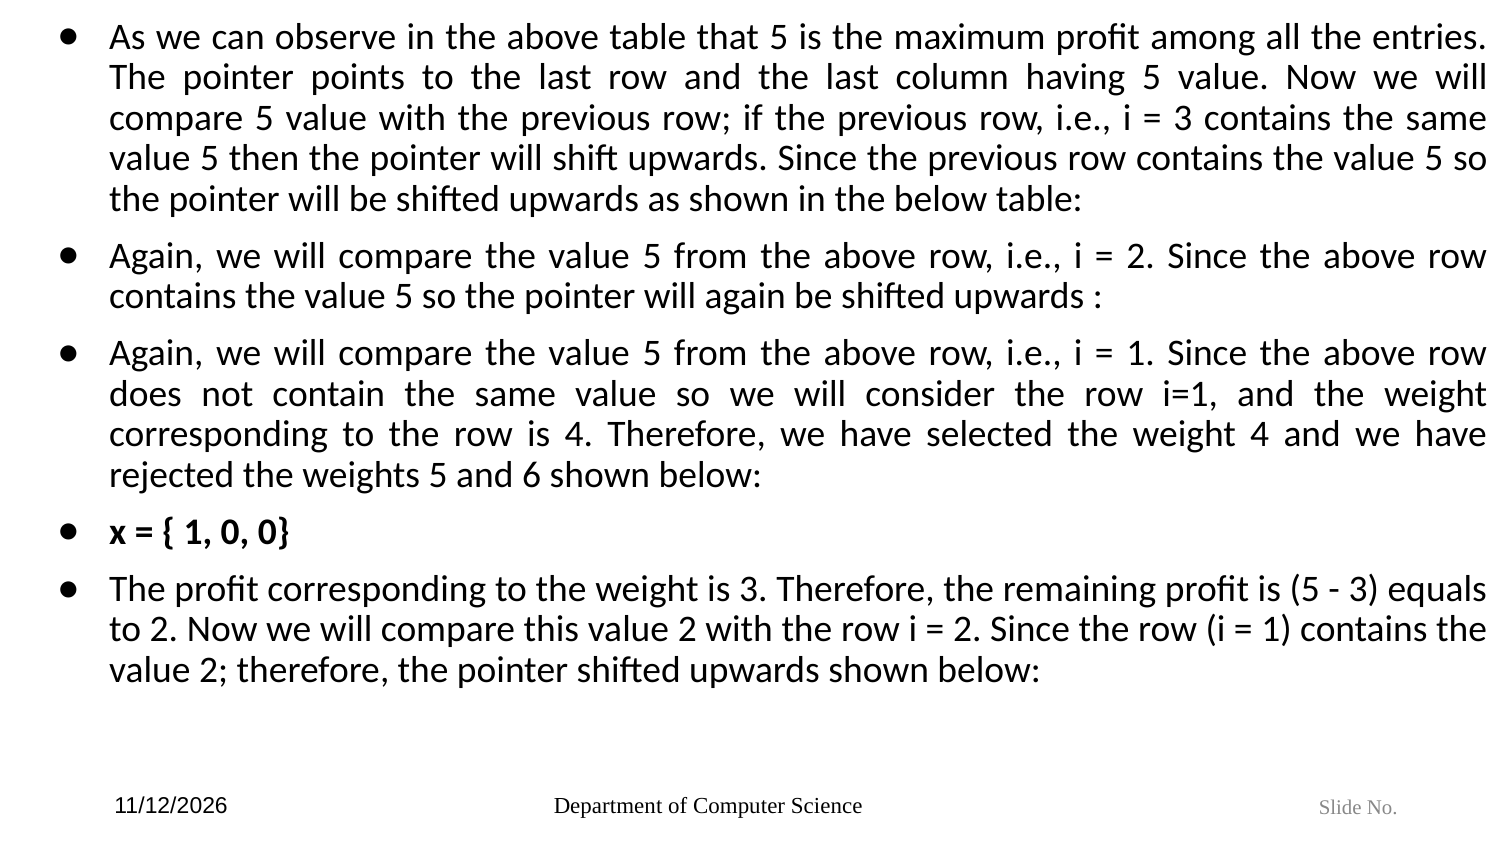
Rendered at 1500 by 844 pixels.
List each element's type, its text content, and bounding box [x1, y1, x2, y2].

text_box Slide No. [1307, 782, 1477, 827]
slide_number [103, 782, 441, 827]
footer Department of Computer Science [455, 782, 962, 827]
list As we can observe in the above table that 5 is the maximum profit among all the entries. The pointer points to the last row and the last column having 5 value. Now we will compare 5 value with the previous row; if the previous row, i.e., i = 3 contains the same value 5 then the pointer will shift upwards. Since the previous row contains the value 5 so the pointer will be shifted upwards as shown in the below table: Again, we will compare the value 5 from the above row, i.e., i = 2. Since the above row contains the value 5 so the pointer will again be shifted upwards : Again, we will compare the value 5 from the above row, i.e., i = 1. Since the above row does not contain the same value so we will consider the row i=1, and the weight corresponding to the row is 4. Therefore, we have selected the weight 4 and we have rejected the weights 5 and 6 shown below: x = { 1, 0, 0} The profit corresponding to the weight is 3. Therefore, the remaining profit is (5 - 3) equals to 2. Now we will compare this value 2 with the row i = 2. Since the row (i = 1) contains the value 2; therefore, the pointer shifted upwards shown below: [22, 11, 1500, 771]
